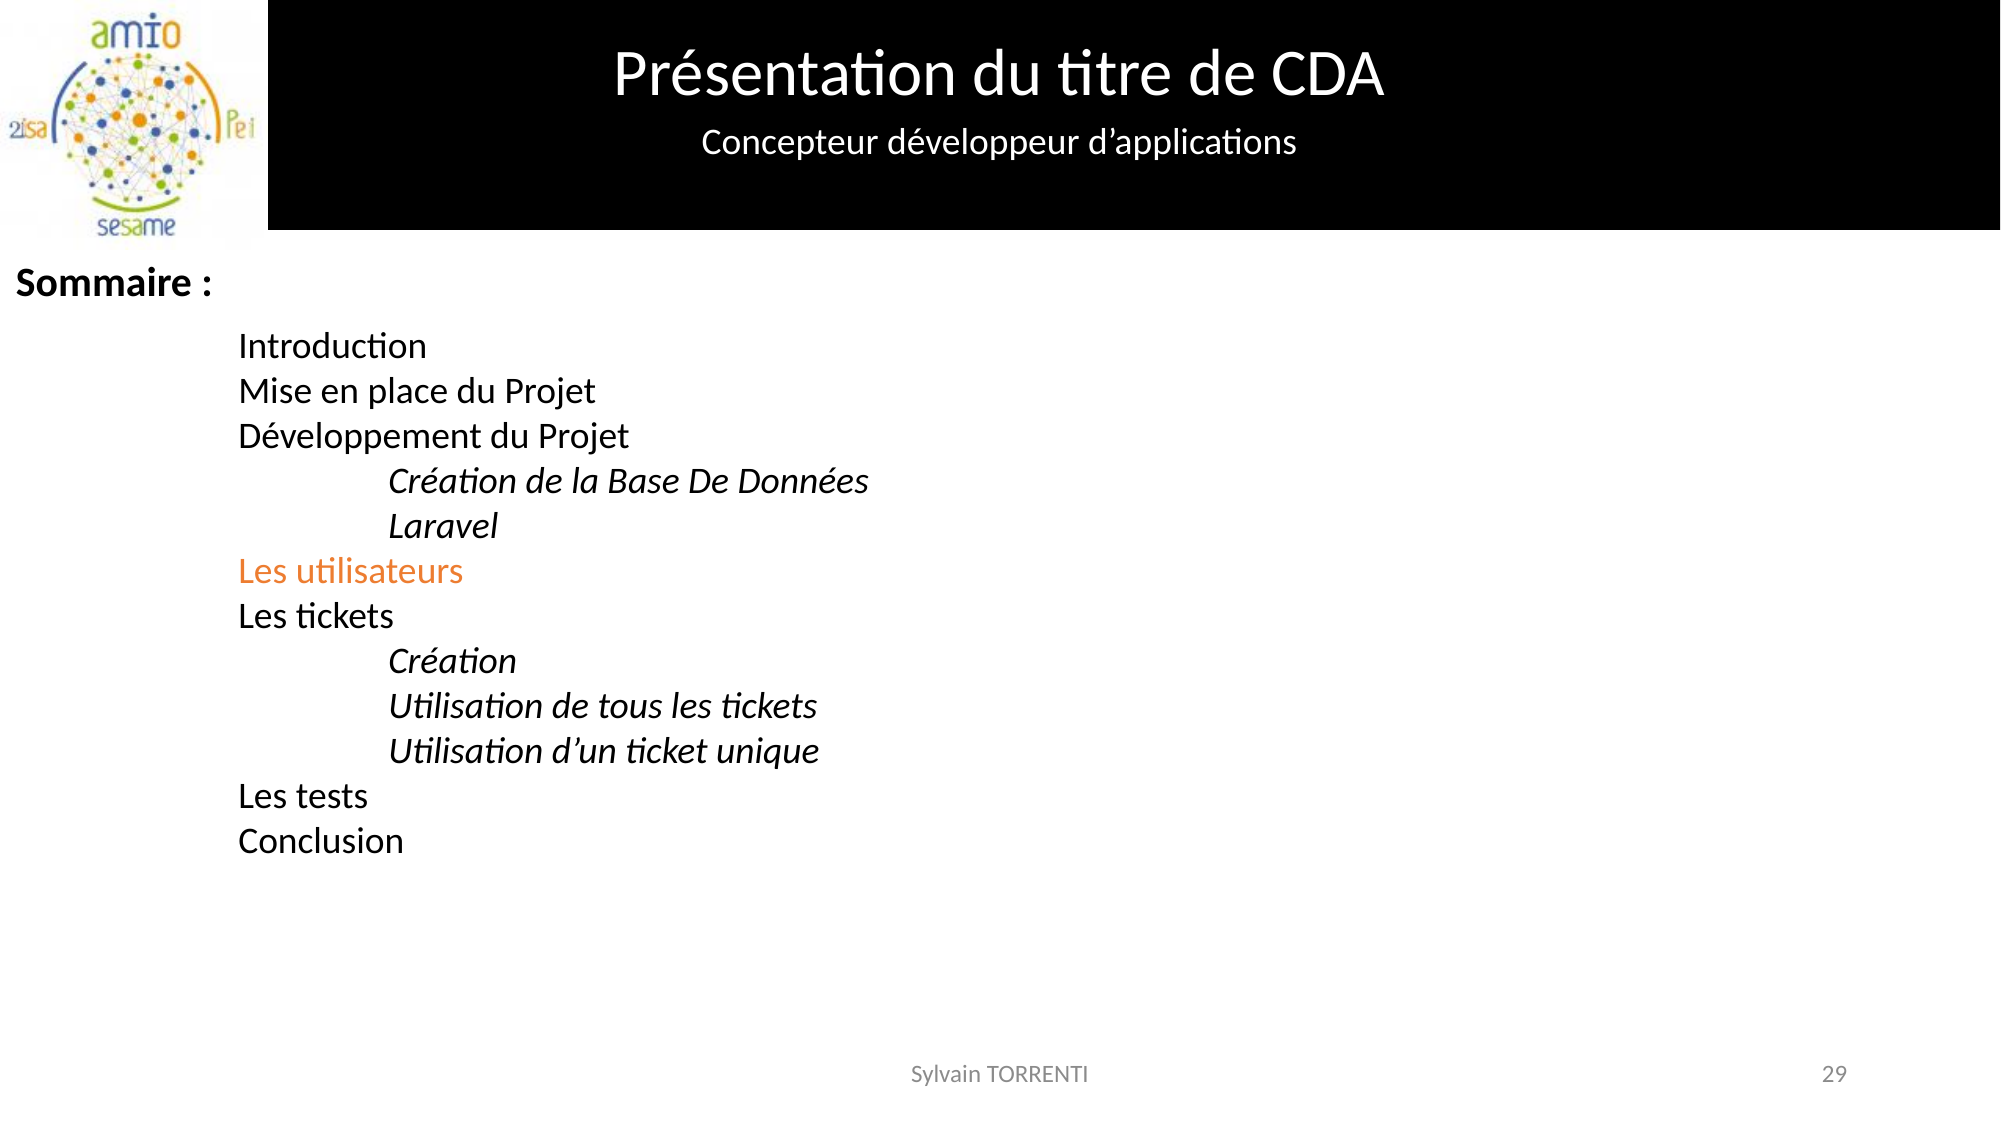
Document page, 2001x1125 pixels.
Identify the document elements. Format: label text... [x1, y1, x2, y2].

footer Sylvain TORRENTI [662, 1042, 1338, 1103]
picture [0, 0, 268, 250]
text_box Introduction Mise en place du Projet Développement du Projet Création de la Base De Données Laravel Les utilisateurs Les tickets Création Utilisation de tous les tickets Utilisation d’un ticket unique Les tests Conclusion [223, 313, 885, 868]
text_box Sommaire : [1, 247, 228, 313]
slide_number 29 [1412, 1042, 1863, 1103]
